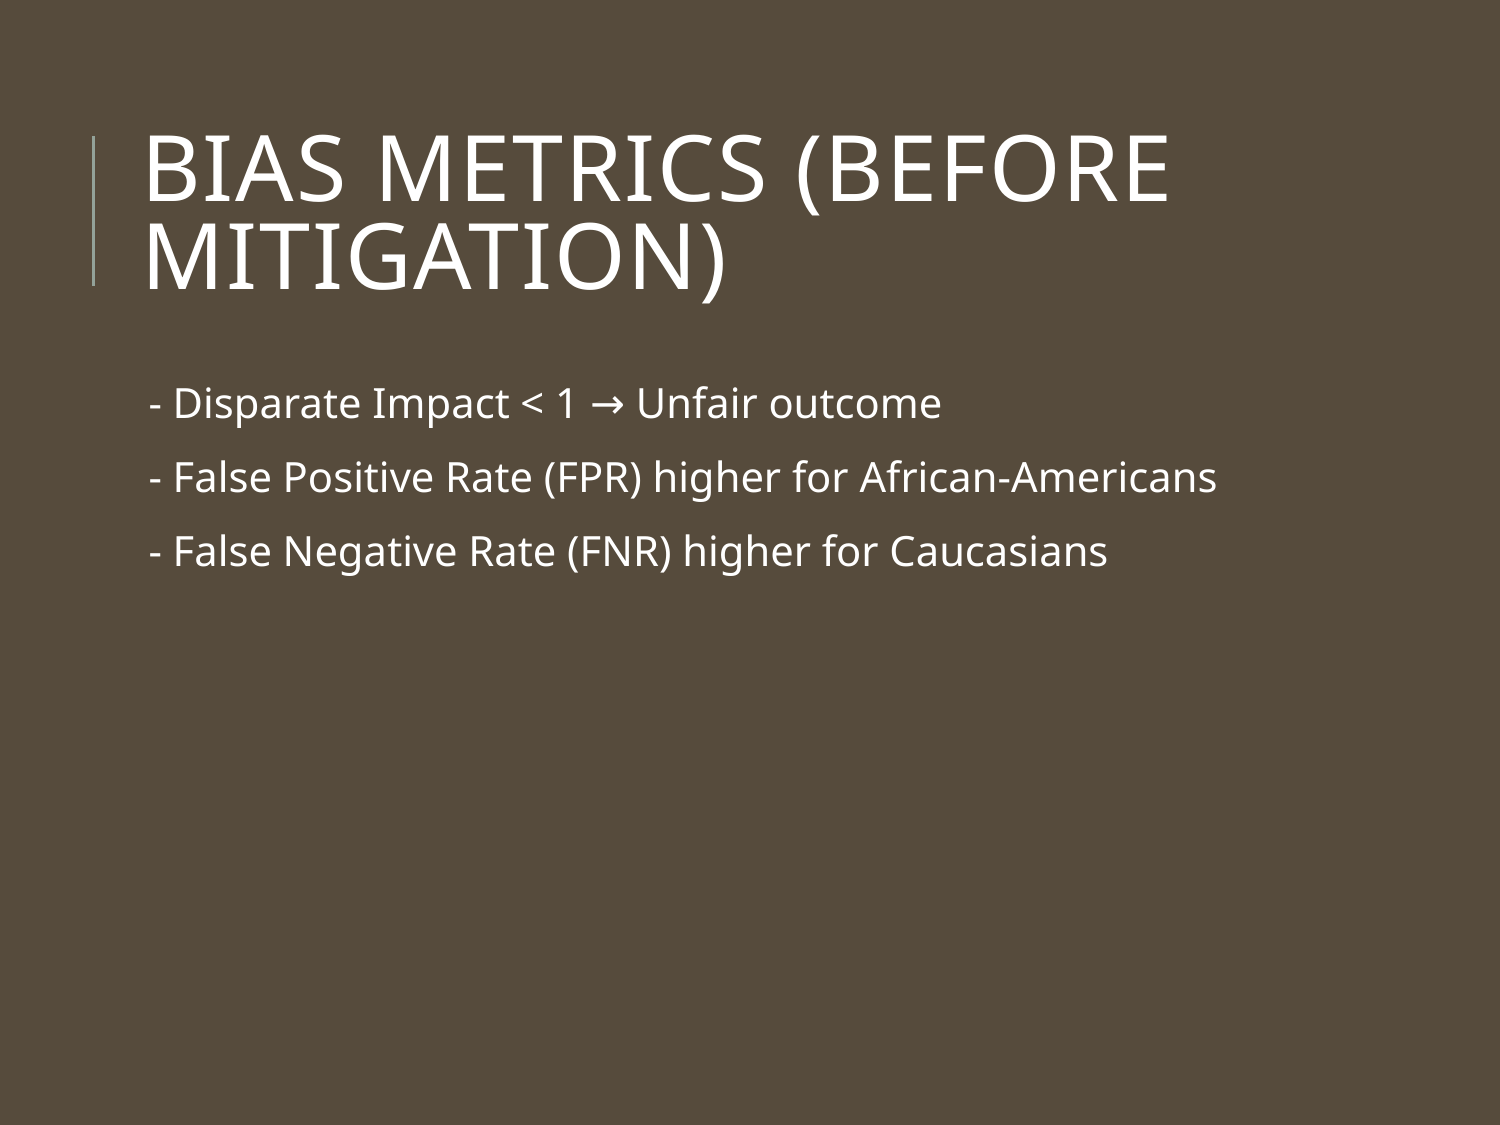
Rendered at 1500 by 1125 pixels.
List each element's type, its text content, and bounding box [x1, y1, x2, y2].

title Bias Metrics (Before Mitigation) [126, 96, 1322, 342]
list - Disparate Impact < 1 → Unfair outcome - False Positive Rate (FPR) higher for African-Americans - False Negative Rate (FNR) higher for Caucasians [126, 375, 1322, 1035]
